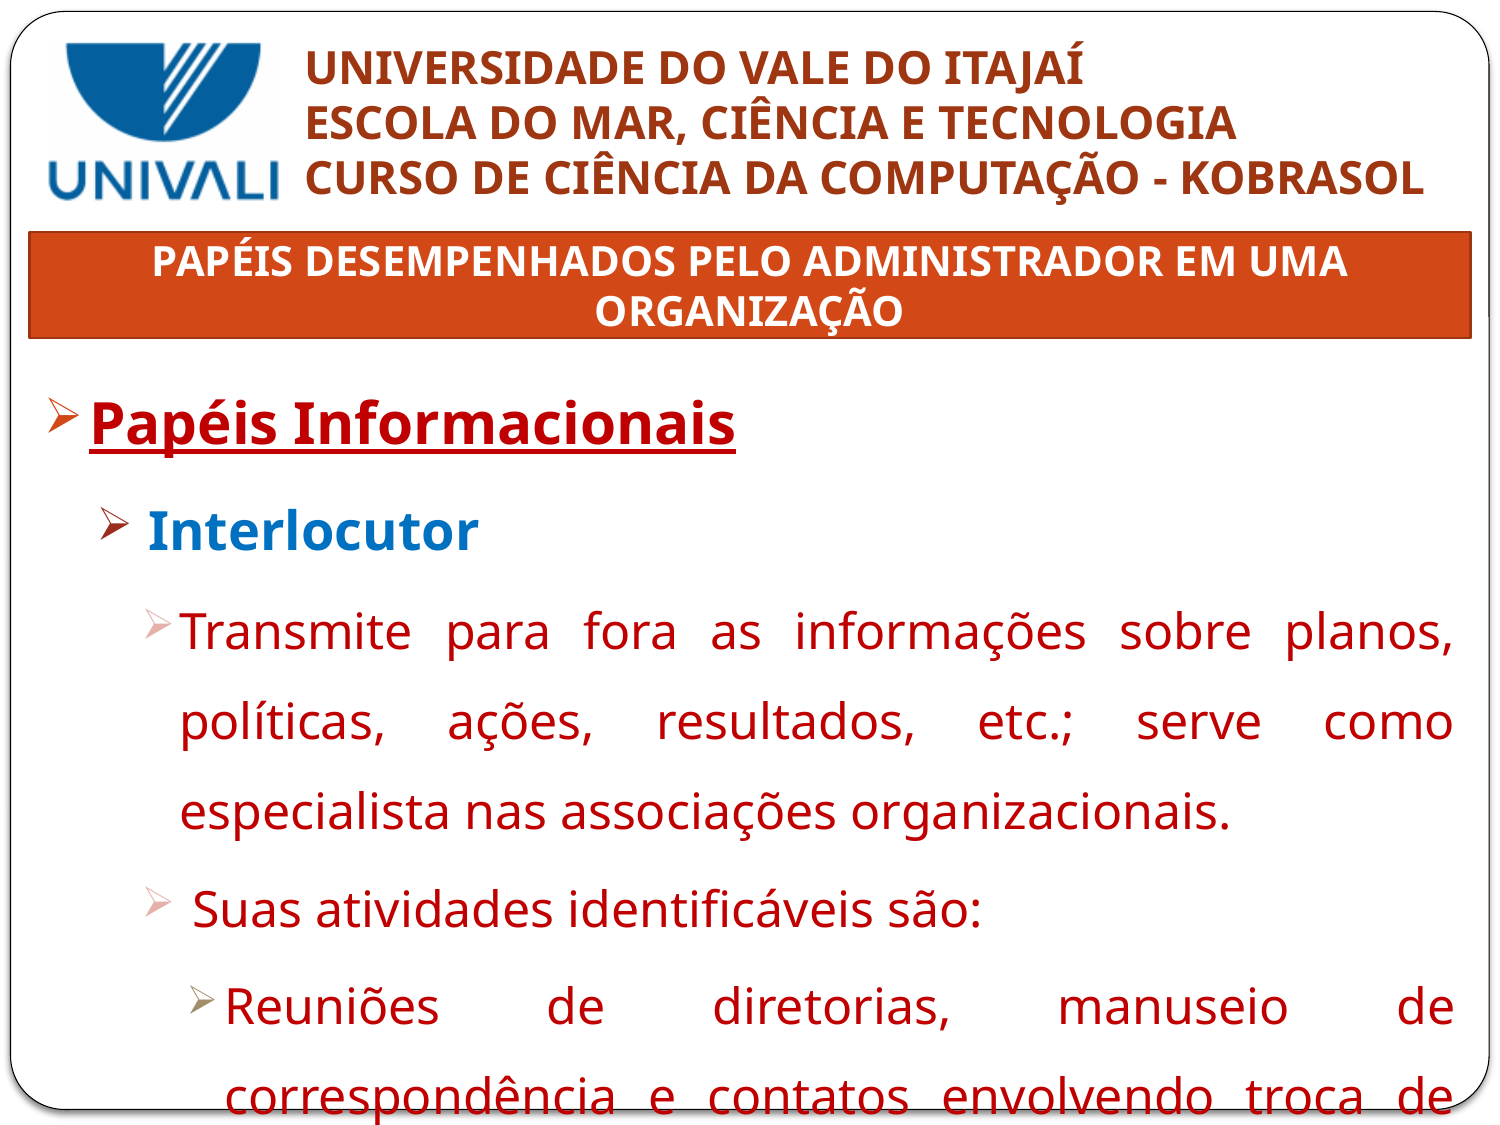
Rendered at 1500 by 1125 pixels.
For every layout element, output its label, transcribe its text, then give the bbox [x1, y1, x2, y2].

list Papéis Informacionais Interlocutor Transmite para fora as informações sobre planos, políticas, ações, resultados, etc.; serve como especialista nas associações organizacionais. Suas atividades identificáveis são: Reuniões de diretorias, manuseio de correspondência e contatos envolvendo troca de informações externas. [29, 344, 1471, 1094]
text_box PAPÉIS DESEMPENHADOS PELO ADMINISTRADOR EM UMA ORGANIZAÇÃO [28, 231, 1472, 339]
text_box UNIVERSIDADE DO VALE DO ITAJAÍ ESCOLA DO MAR, CIÊNCIA E TECNOLOGIA CURSO DE CIÊNCIA DA COMPUTAÇÃO - KOBRASOL [296, 30, 1500, 211]
picture [29, 30, 294, 216]
